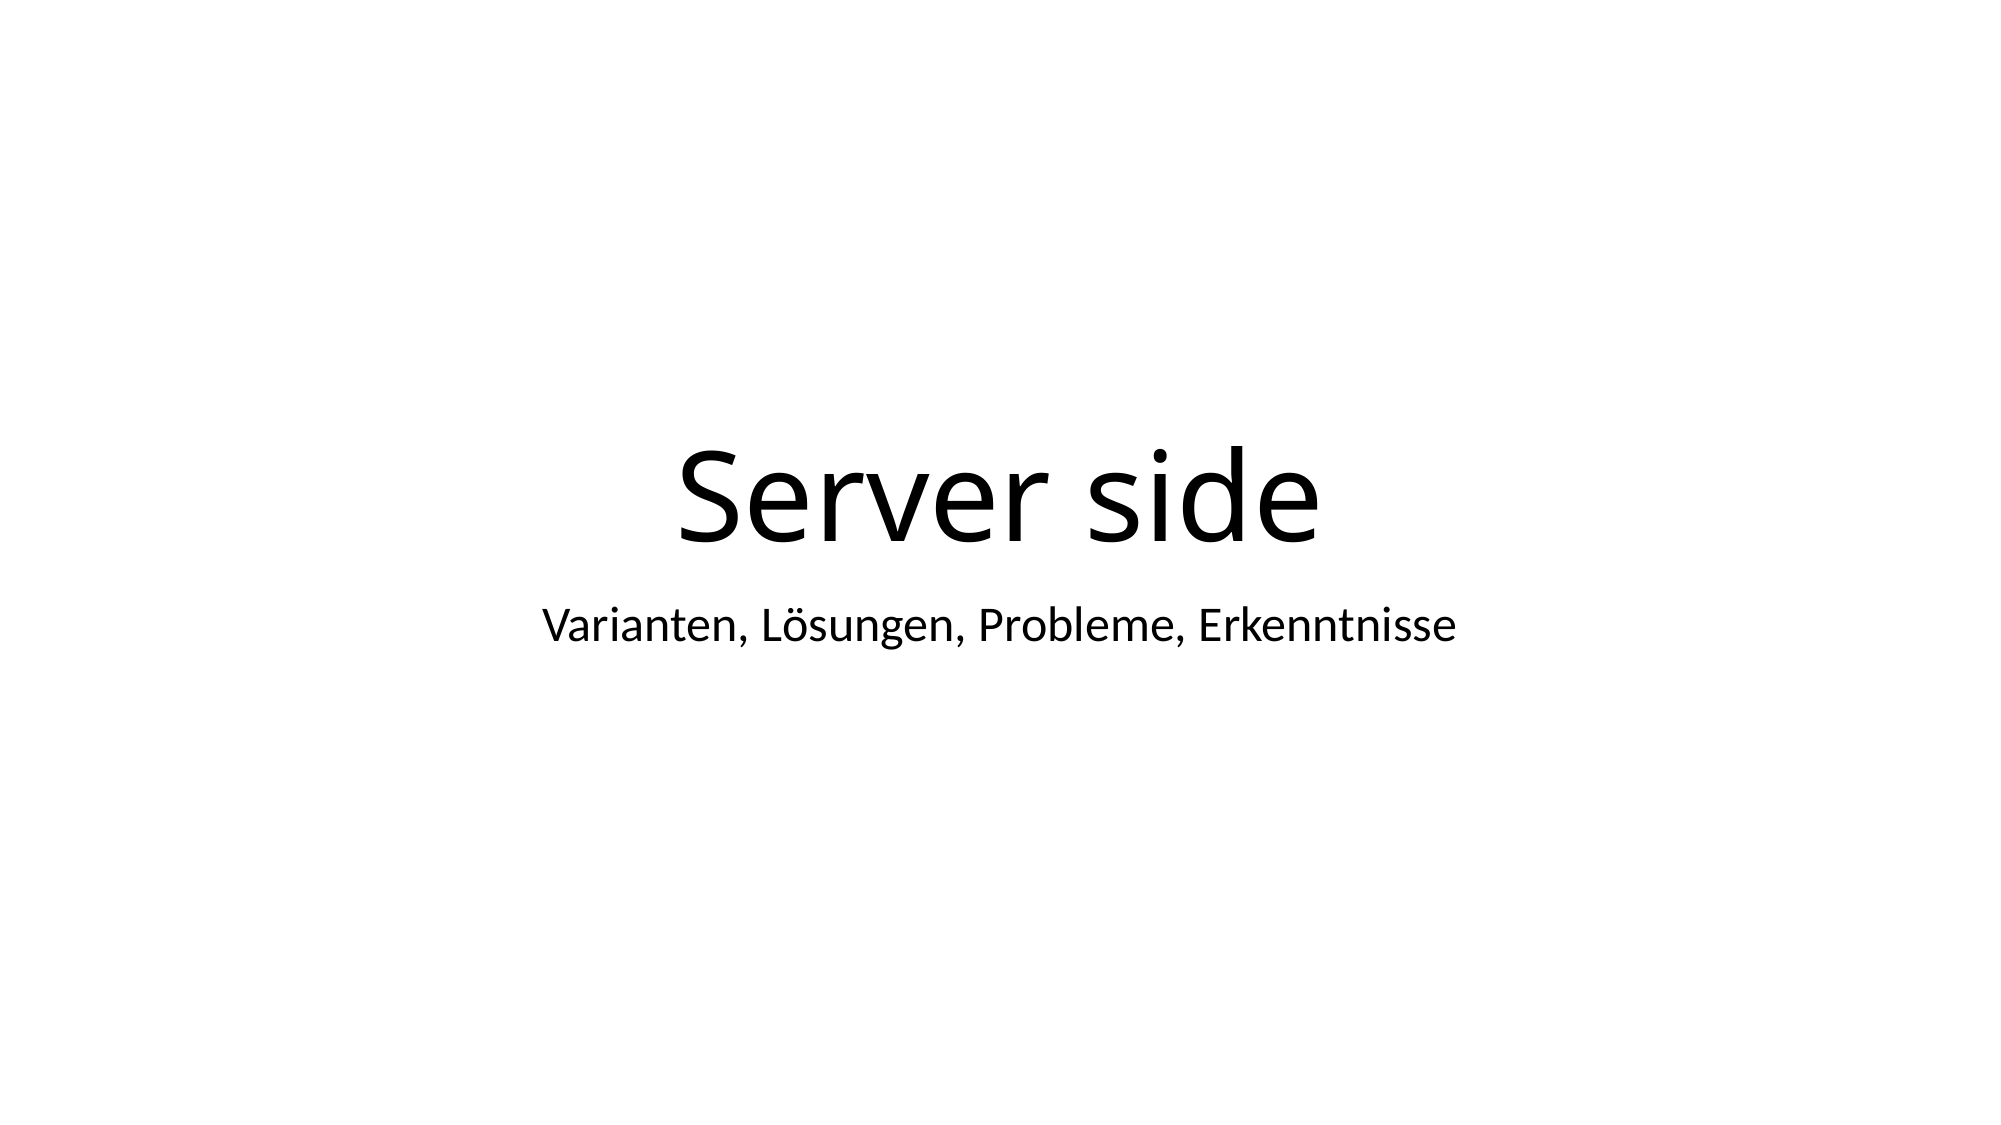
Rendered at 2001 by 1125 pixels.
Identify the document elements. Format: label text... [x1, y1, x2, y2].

subtitle Varianten, Lösungen, Probleme, Erkenntnisse [249, 590, 1750, 863]
title Server side [249, 184, 1750, 576]
